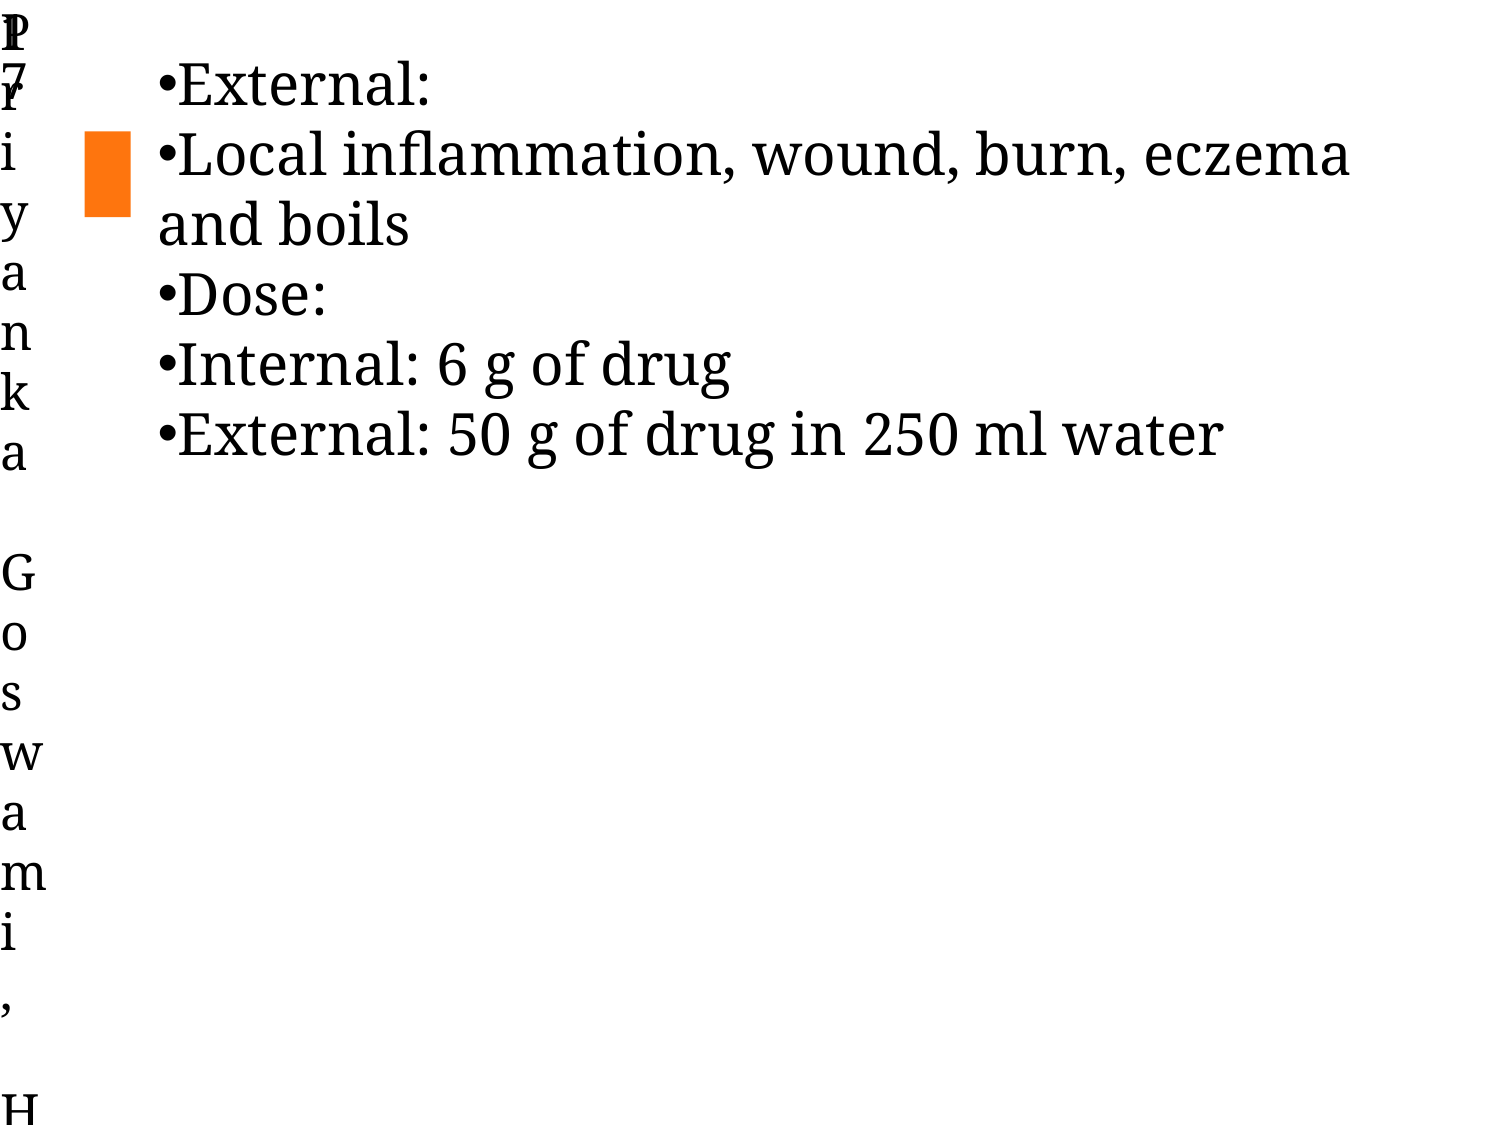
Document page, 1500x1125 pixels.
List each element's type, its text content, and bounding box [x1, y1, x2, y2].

text_box External: Local inflammation, wound, burn, eczema and boils Dose: Internal: 6 g of drug External: 50 g of drug in 250 ml water [137, 37, 1450, 1025]
